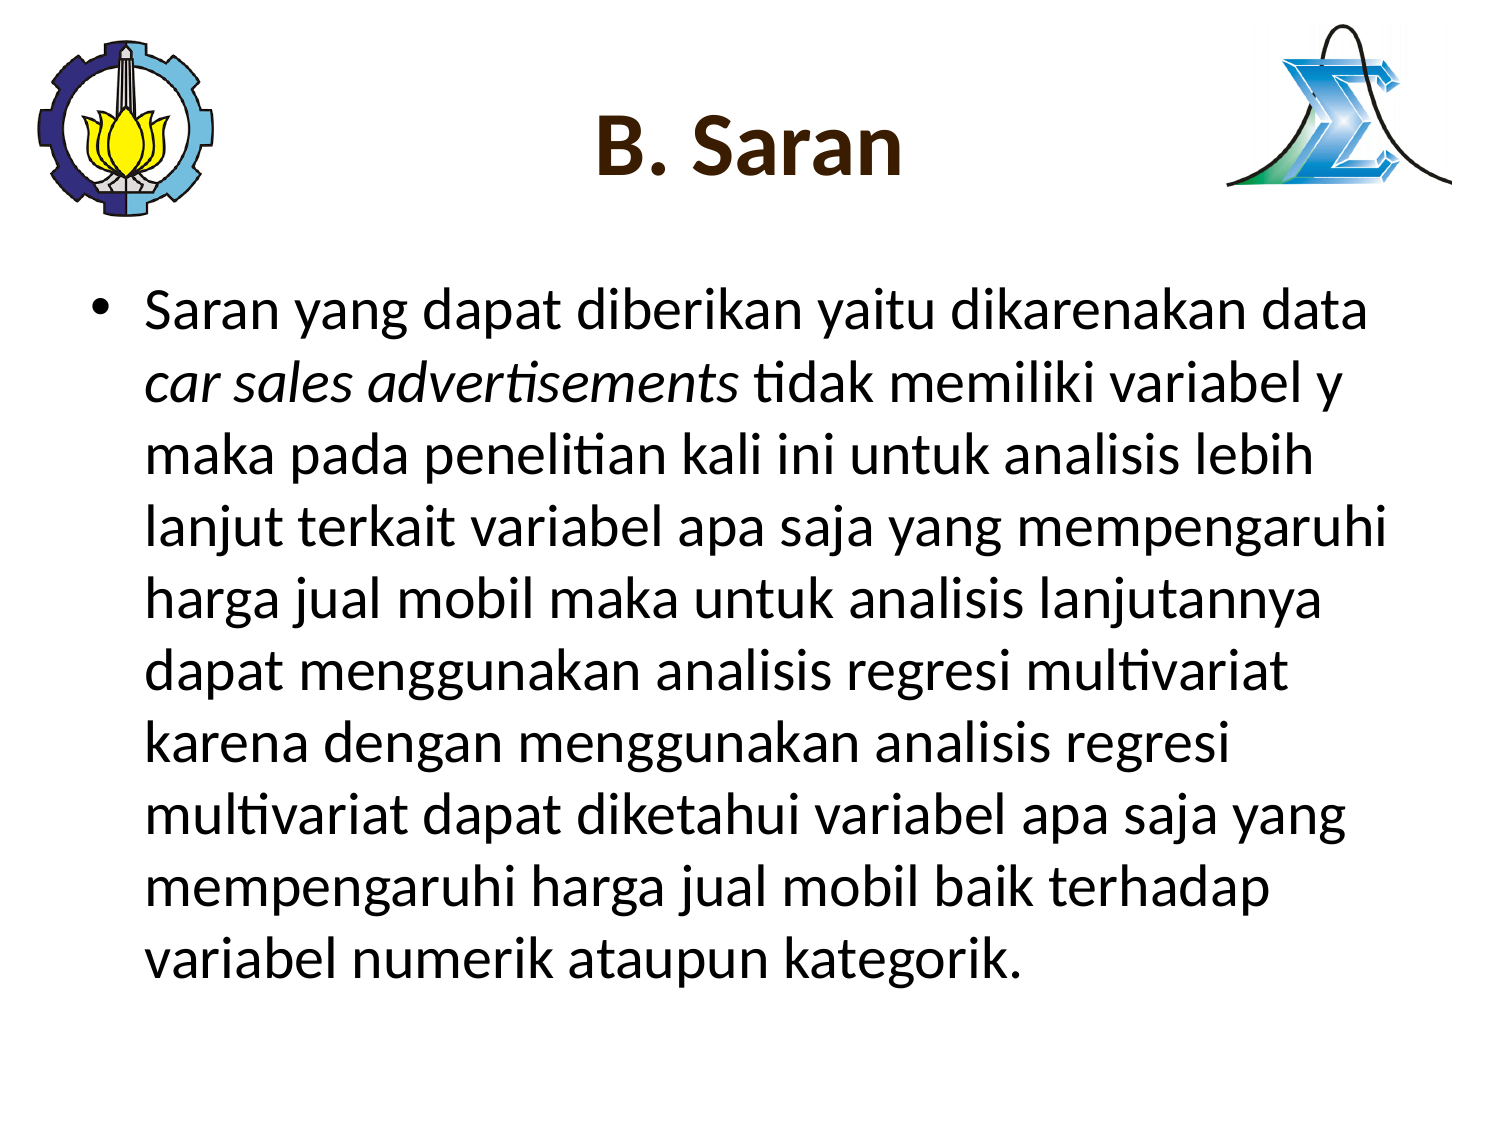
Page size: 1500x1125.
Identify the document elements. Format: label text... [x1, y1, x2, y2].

picture [1225, 24, 1452, 188]
title B. Saran [75, 45, 1425, 233]
picture [37, 40, 214, 217]
list Saran yang dapat diberikan yaitu dikarenakan data car sales advertisements tidak memiliki variabel y maka pada penelitian kali ini untuk analisis lebih lanjut terkait variabel apa saja yang mempengaruhi harga jual mobil maka untuk analisis lanjutannya dapat menggunakan analisis regresi multivariat karena dengan menggunakan analisis regresi multivariat dapat diketahui variabel apa saja yang mempengaruhi harga jual mobil baik terhadap variabel numerik ataupun kategorik. [75, 262, 1425, 1005]
